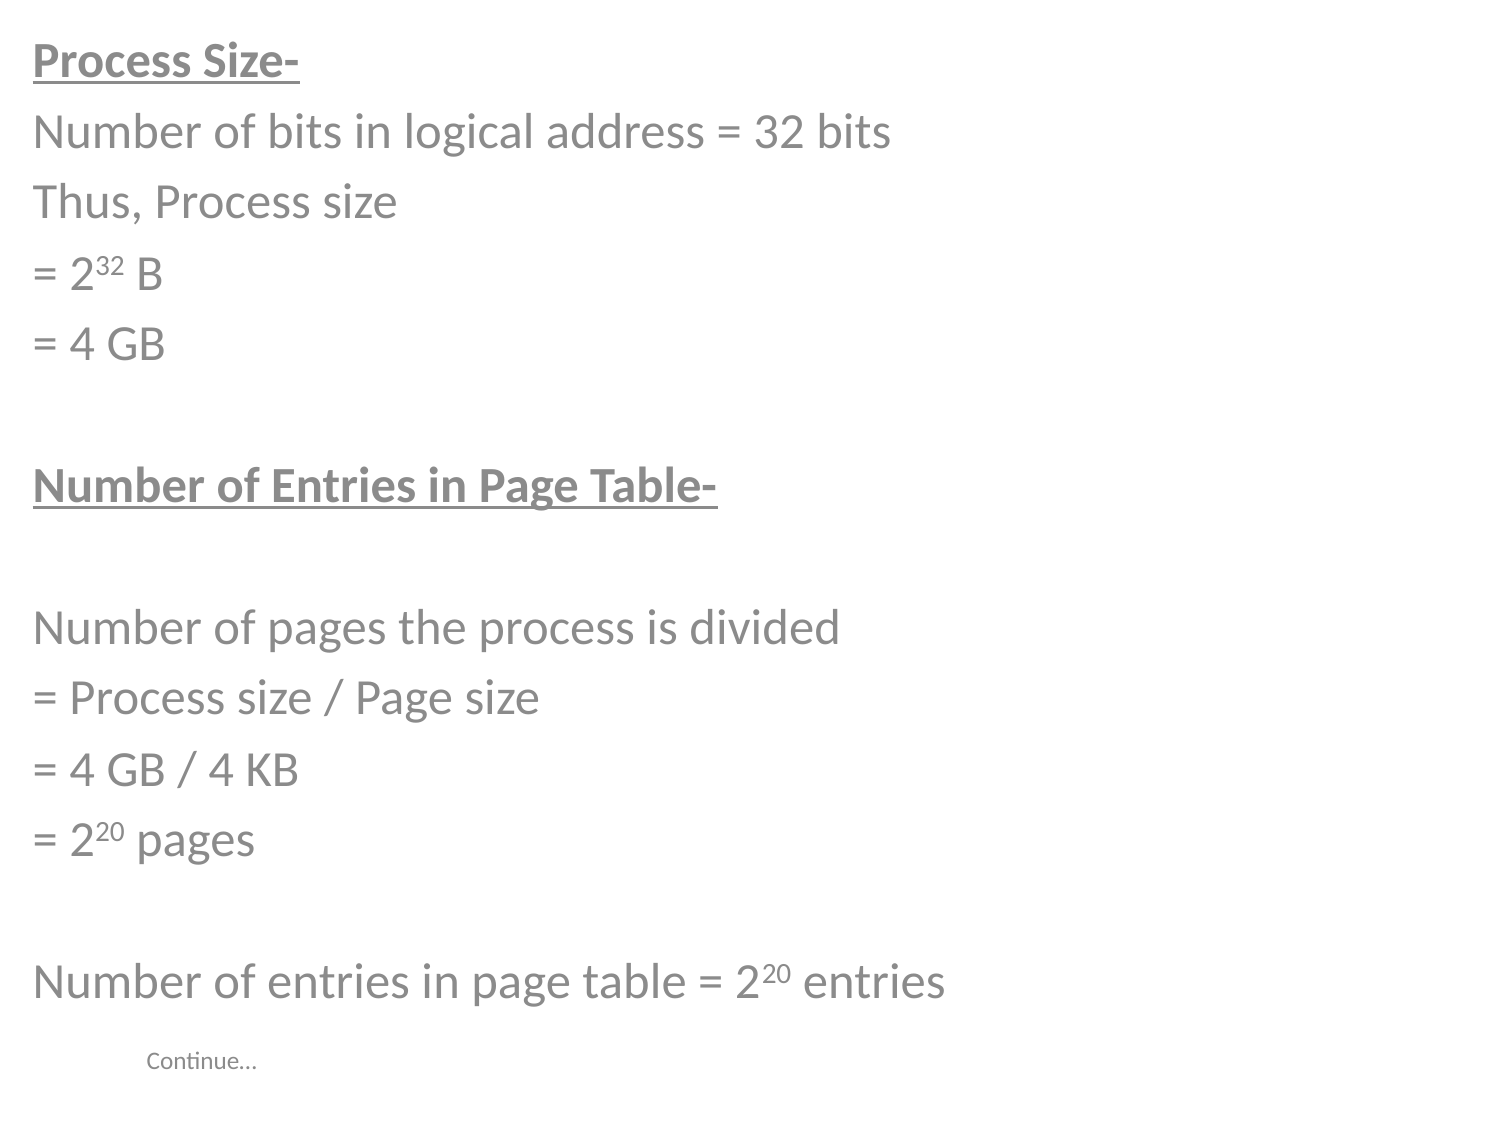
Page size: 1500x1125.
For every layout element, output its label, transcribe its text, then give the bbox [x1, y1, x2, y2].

subtitle Process Size- Number of bits in logical address = 32 bits Thus, Process size = 232 B = 4 GB Number of Entries in Page Table- Number of pages the process is divided = Process size / Page size = 4 GB / 4 KB = 220 pages Number of entries in page table = 220 entries Continue… [17, 19, 1500, 1094]
